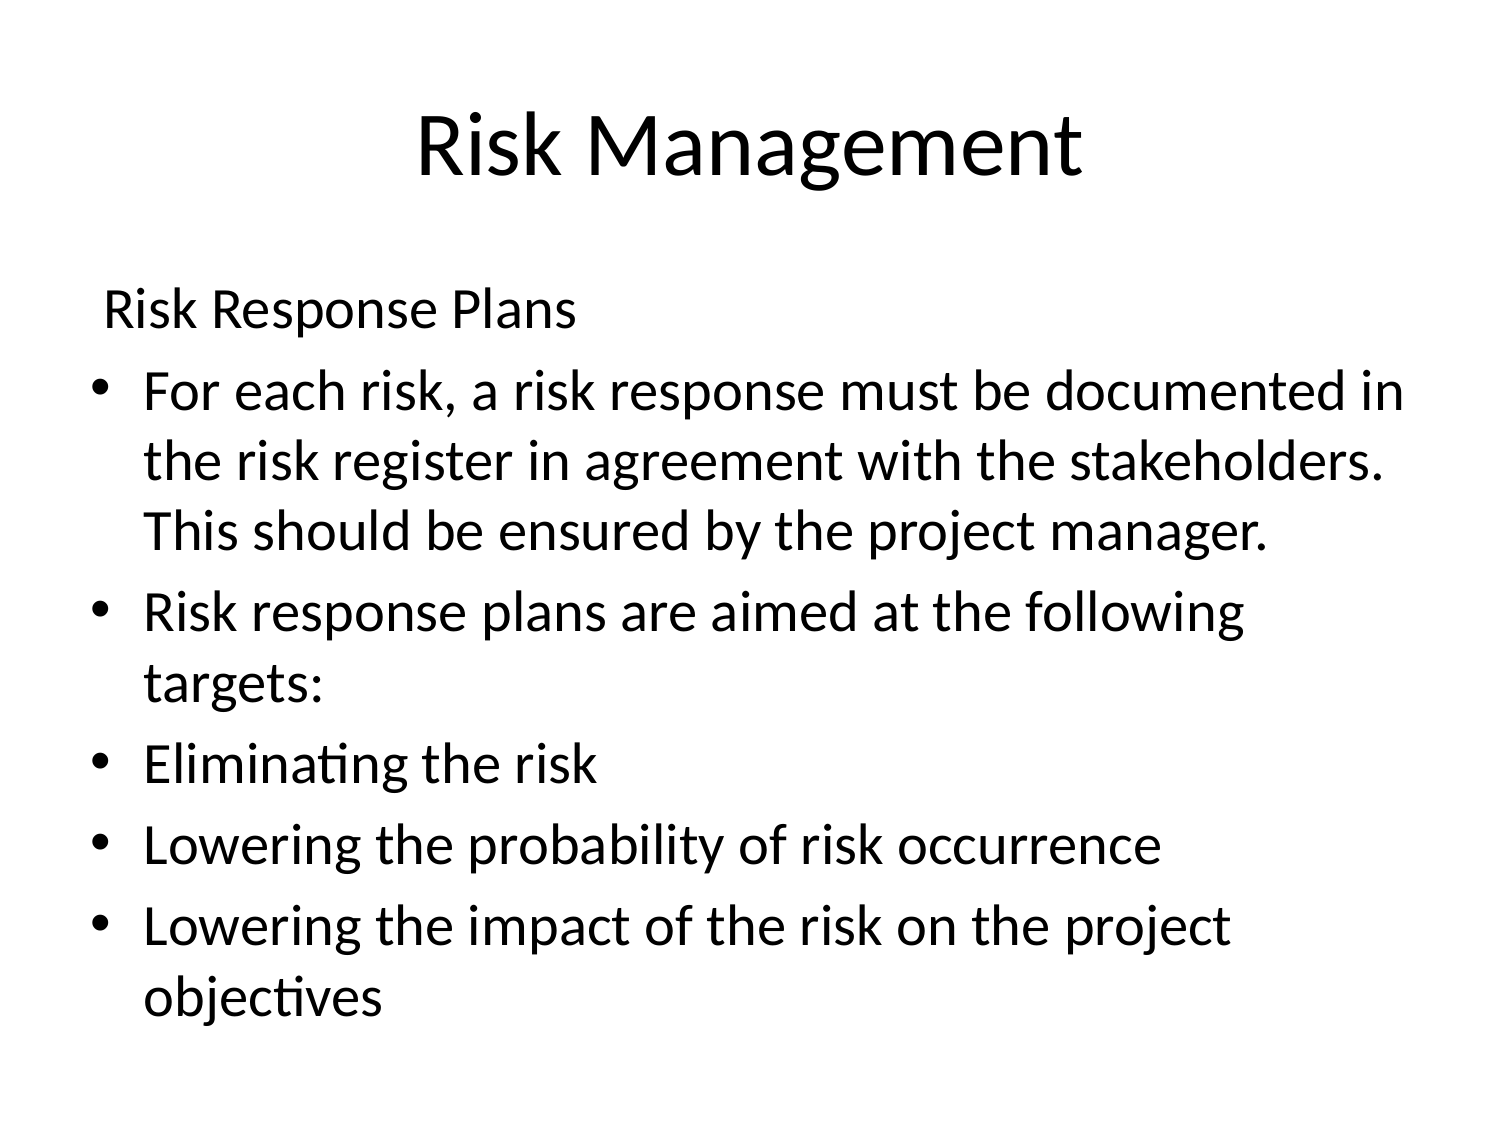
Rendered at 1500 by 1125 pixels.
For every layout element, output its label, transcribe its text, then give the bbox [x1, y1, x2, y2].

list Risk Response Plans For each risk, a risk response must be documented in the risk register in agreement with the stakeholders. This should be ensured by the project manager. Risk response plans are aimed at the following targets: Eliminating the risk Lowering the probability of risk occurrence Lowering the impact of the risk on the project objectives [75, 262, 1425, 1113]
title Risk Management [75, 45, 1425, 233]
